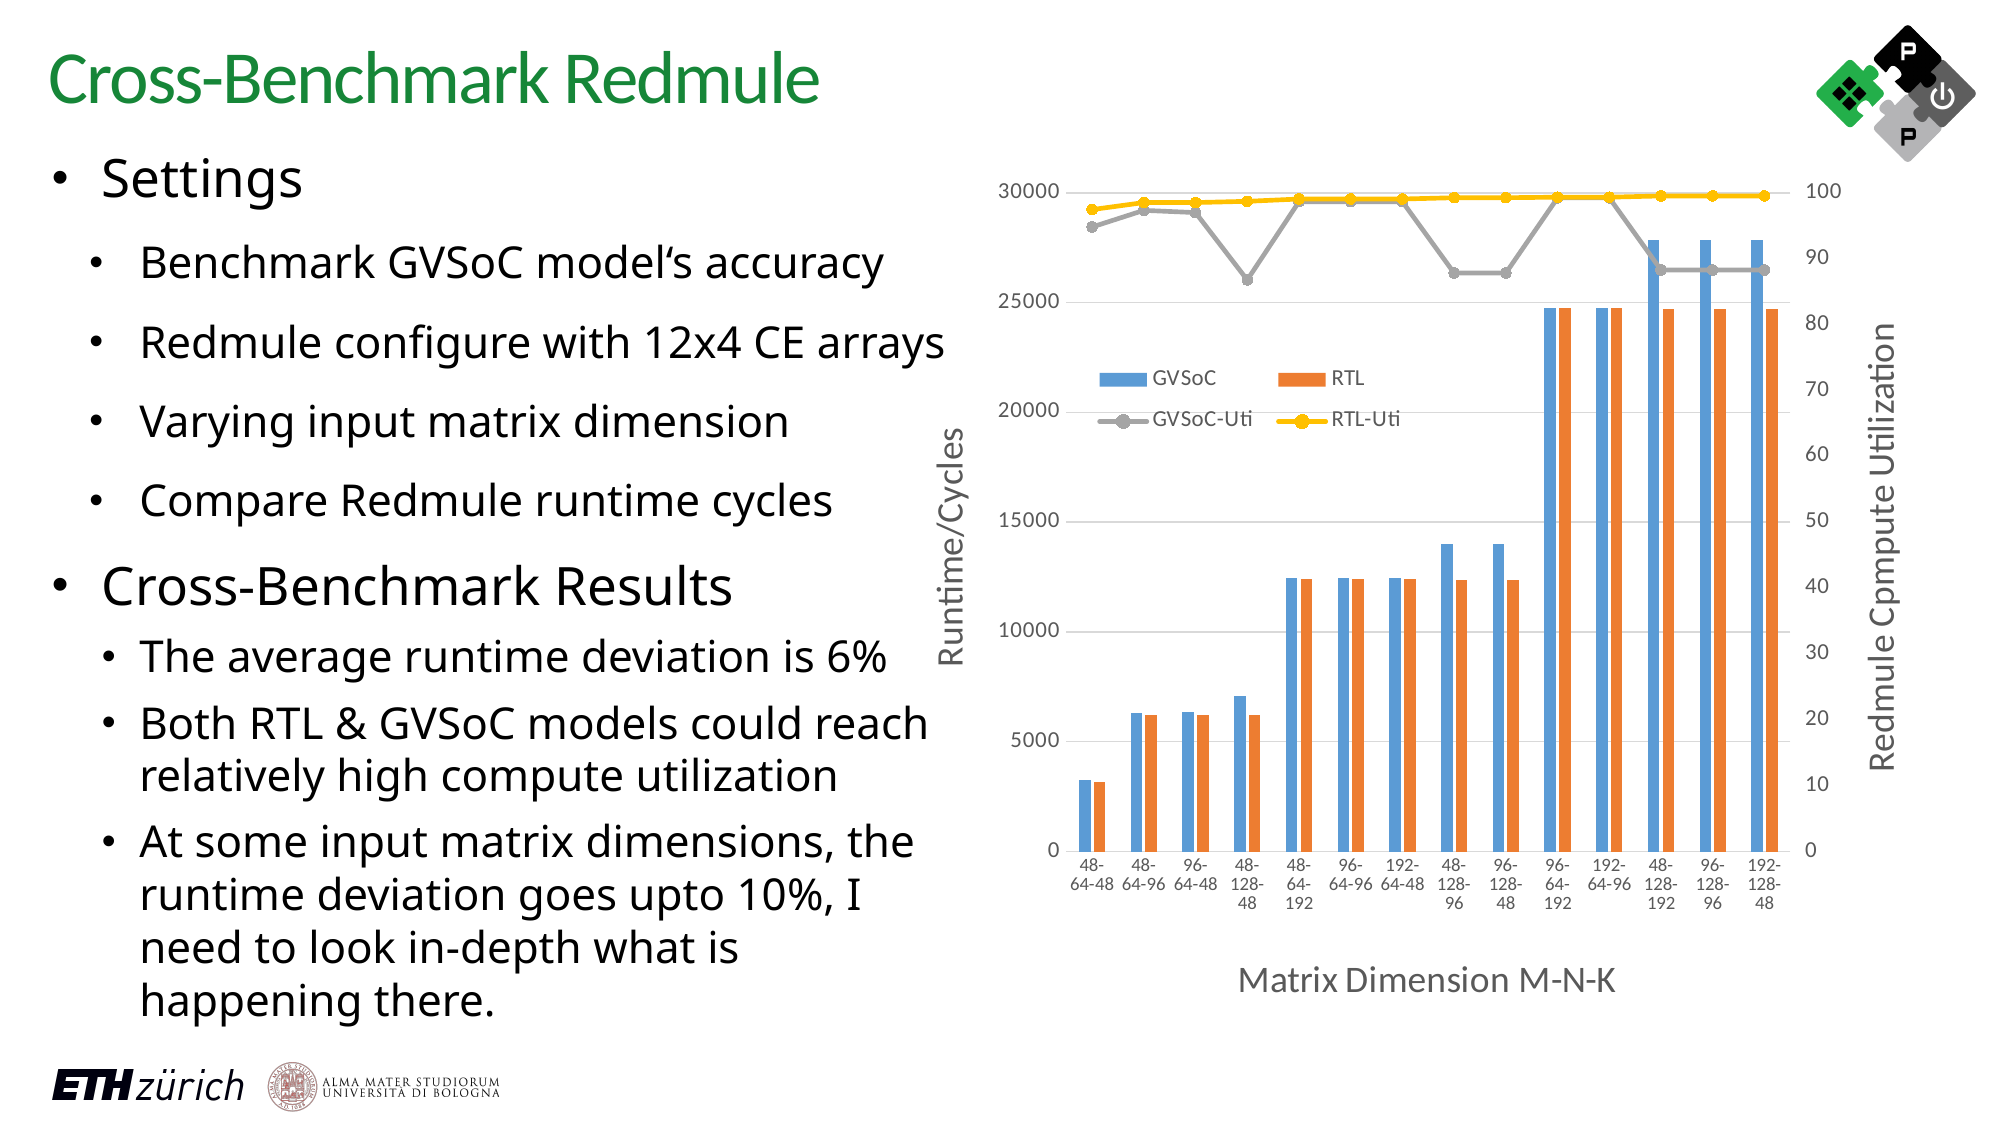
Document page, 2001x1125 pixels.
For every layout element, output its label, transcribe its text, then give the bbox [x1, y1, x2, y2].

chart [923, 169, 1915, 1021]
picture [51, 1069, 244, 1101]
text_box Cross-Benchmark Redmule [49, 27, 1959, 130]
picture [266, 1062, 319, 1113]
picture [1815, 24, 1977, 163]
picture [322, 1074, 500, 1097]
text_box Settings Benchmark GVSoC model‘s accuracy Redmule configure with 12x4 CE arrays Varying input matrix dimension Compare Redmule runtime cycles Cross-Benchmark Results The average runtime deviation is 6% Both RTL & GVSoC models could reach relatively high compute utilization At some input matrix dimensions, the runtime deviation goes upto 10%, I need to look in-depth what is happening there. [51, 137, 949, 1044]
